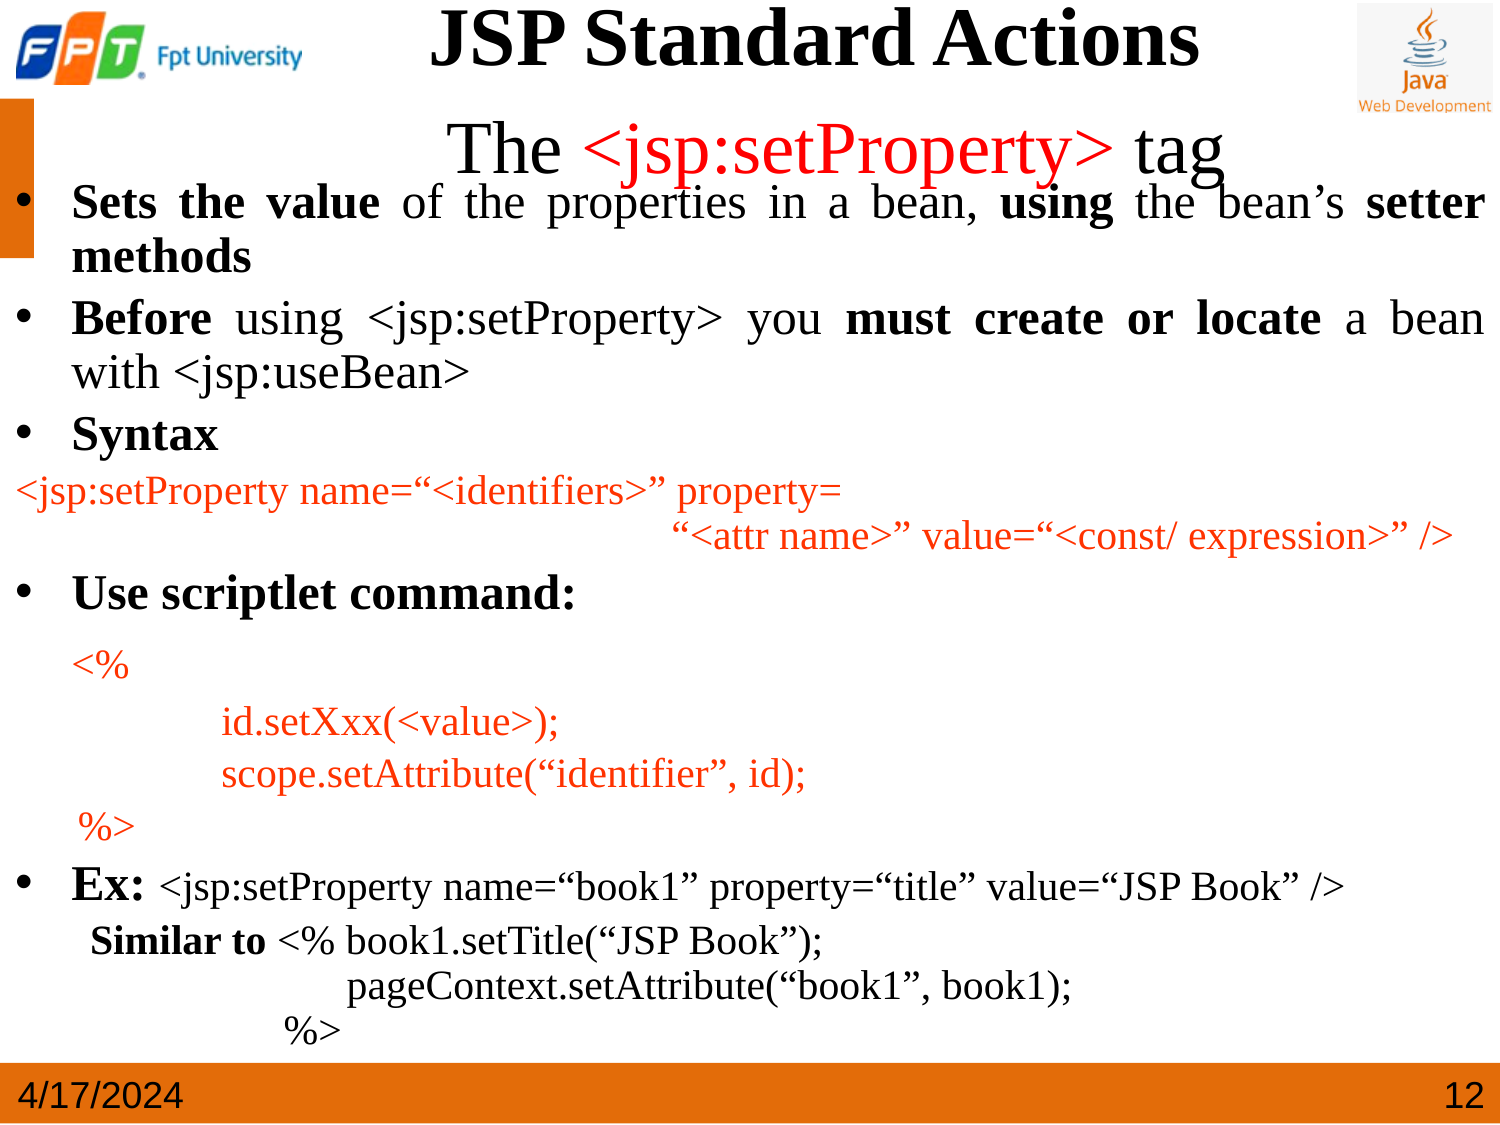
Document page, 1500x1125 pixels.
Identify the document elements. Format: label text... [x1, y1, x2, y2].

list Sets the value of the properties in a bean, using the bean’s setter methods Before using <jsp:setProperty> you must create or locate a bean with <jsp:useBean> Syntax <jsp:setProperty name=“<identifiers>” property= “<attr name>” value=“<const/ expression>” /> Use scriptlet command: <% id.setXxx(<value>); scope.setAttribute(“identifier”, id); %> Ex: <jsp:setProperty name=“book1” property=“title” value=“JSP Book” /> Similar to <% book1.setTitle(“JSP Book”); pageContext.setAttribute(“book1”, book1); %> [0, 168, 1500, 1095]
picture [16, 11, 150, 85]
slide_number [2, 1063, 231, 1123]
slide_number ‹#› [1050, 1063, 1500, 1124]
title JSP Standard Actions The <jsp:setProperty> tag [150, 0, 1500, 168]
